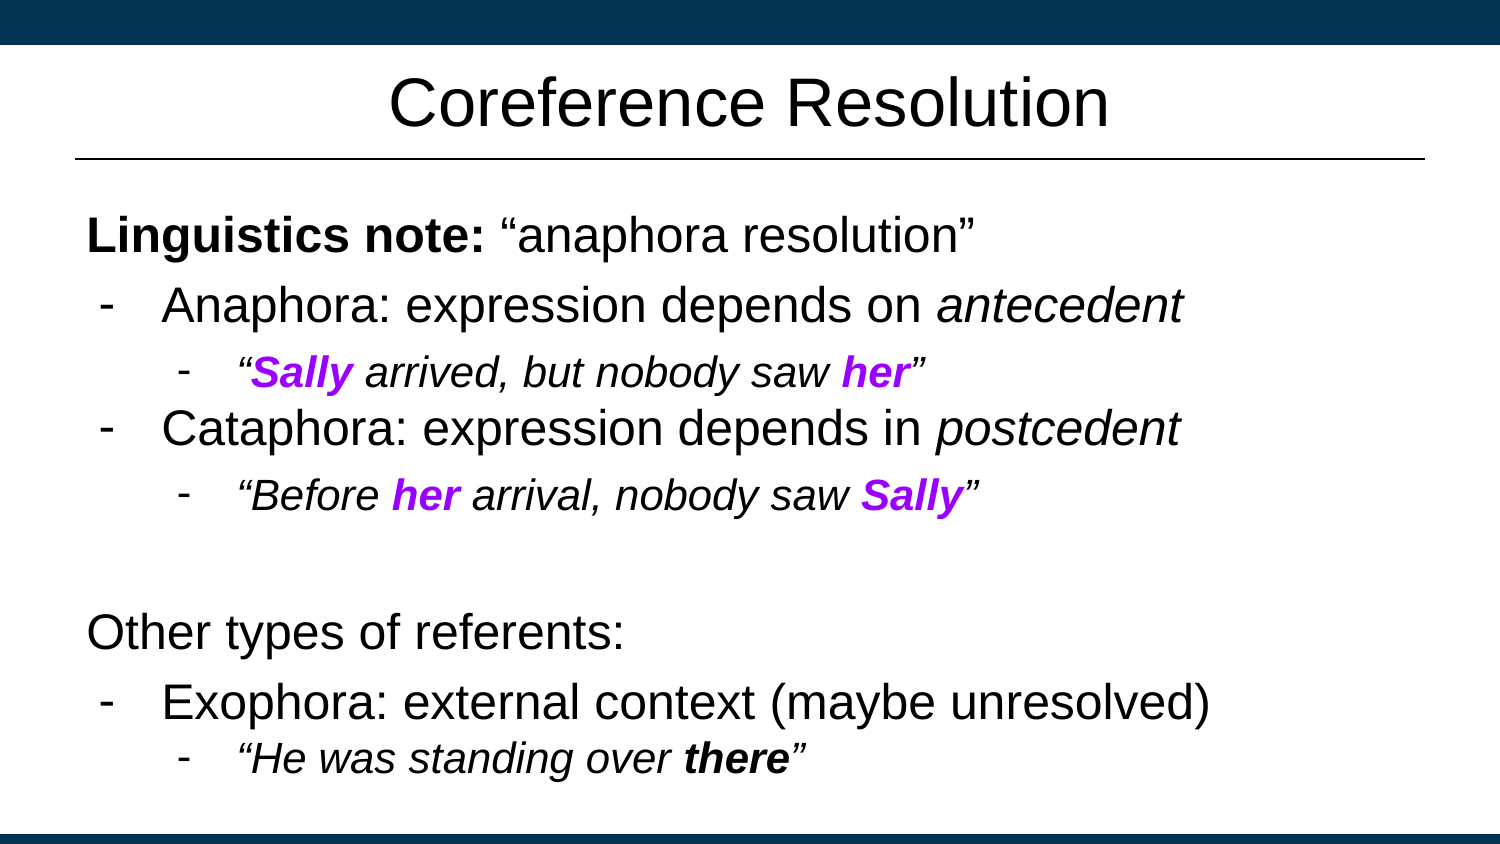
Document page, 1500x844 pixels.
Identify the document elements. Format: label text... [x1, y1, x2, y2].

list Linguistics note: “anaphora resolution” Anaphora: expression depends on antecedent “Sally arrived, but nobody saw her” Cataphora: expression depends in postcedent “Before her arrival, nobody saw Sally” Other types of referents: Exophora: external context (maybe unresolved) “He was standing over there” [75, 196, 1425, 799]
title Coreference Resolution [75, 28, 1425, 169]
